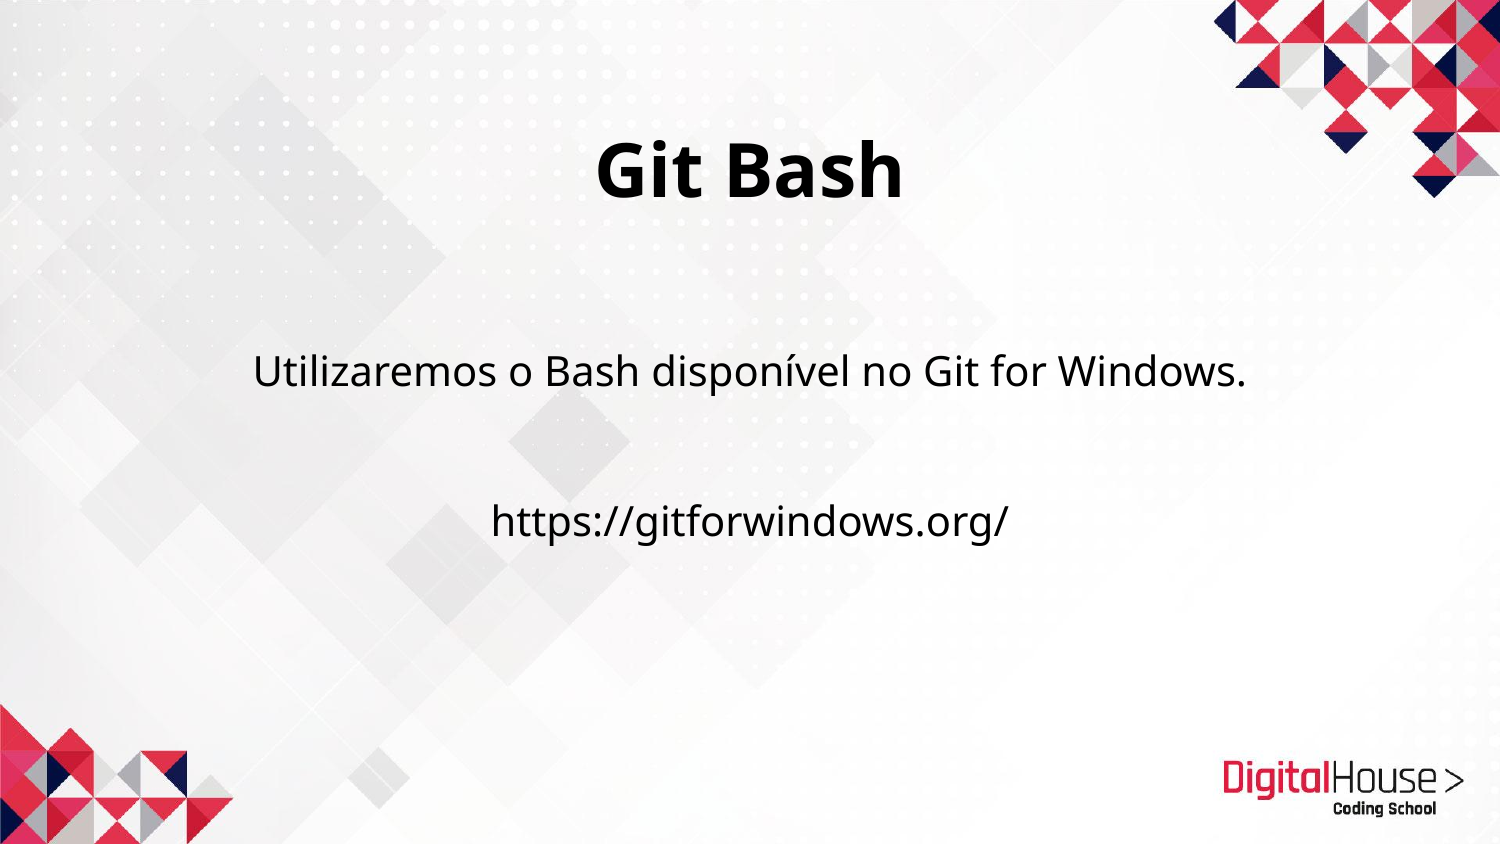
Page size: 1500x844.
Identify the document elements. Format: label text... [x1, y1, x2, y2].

picture [0, 0, 1500, 844]
title Git Bash [183, 80, 1317, 255]
text_box Utilizaremos o Bash disponível no Git for Windows. https://gitforwindows.org/ [78, 304, 1422, 540]
